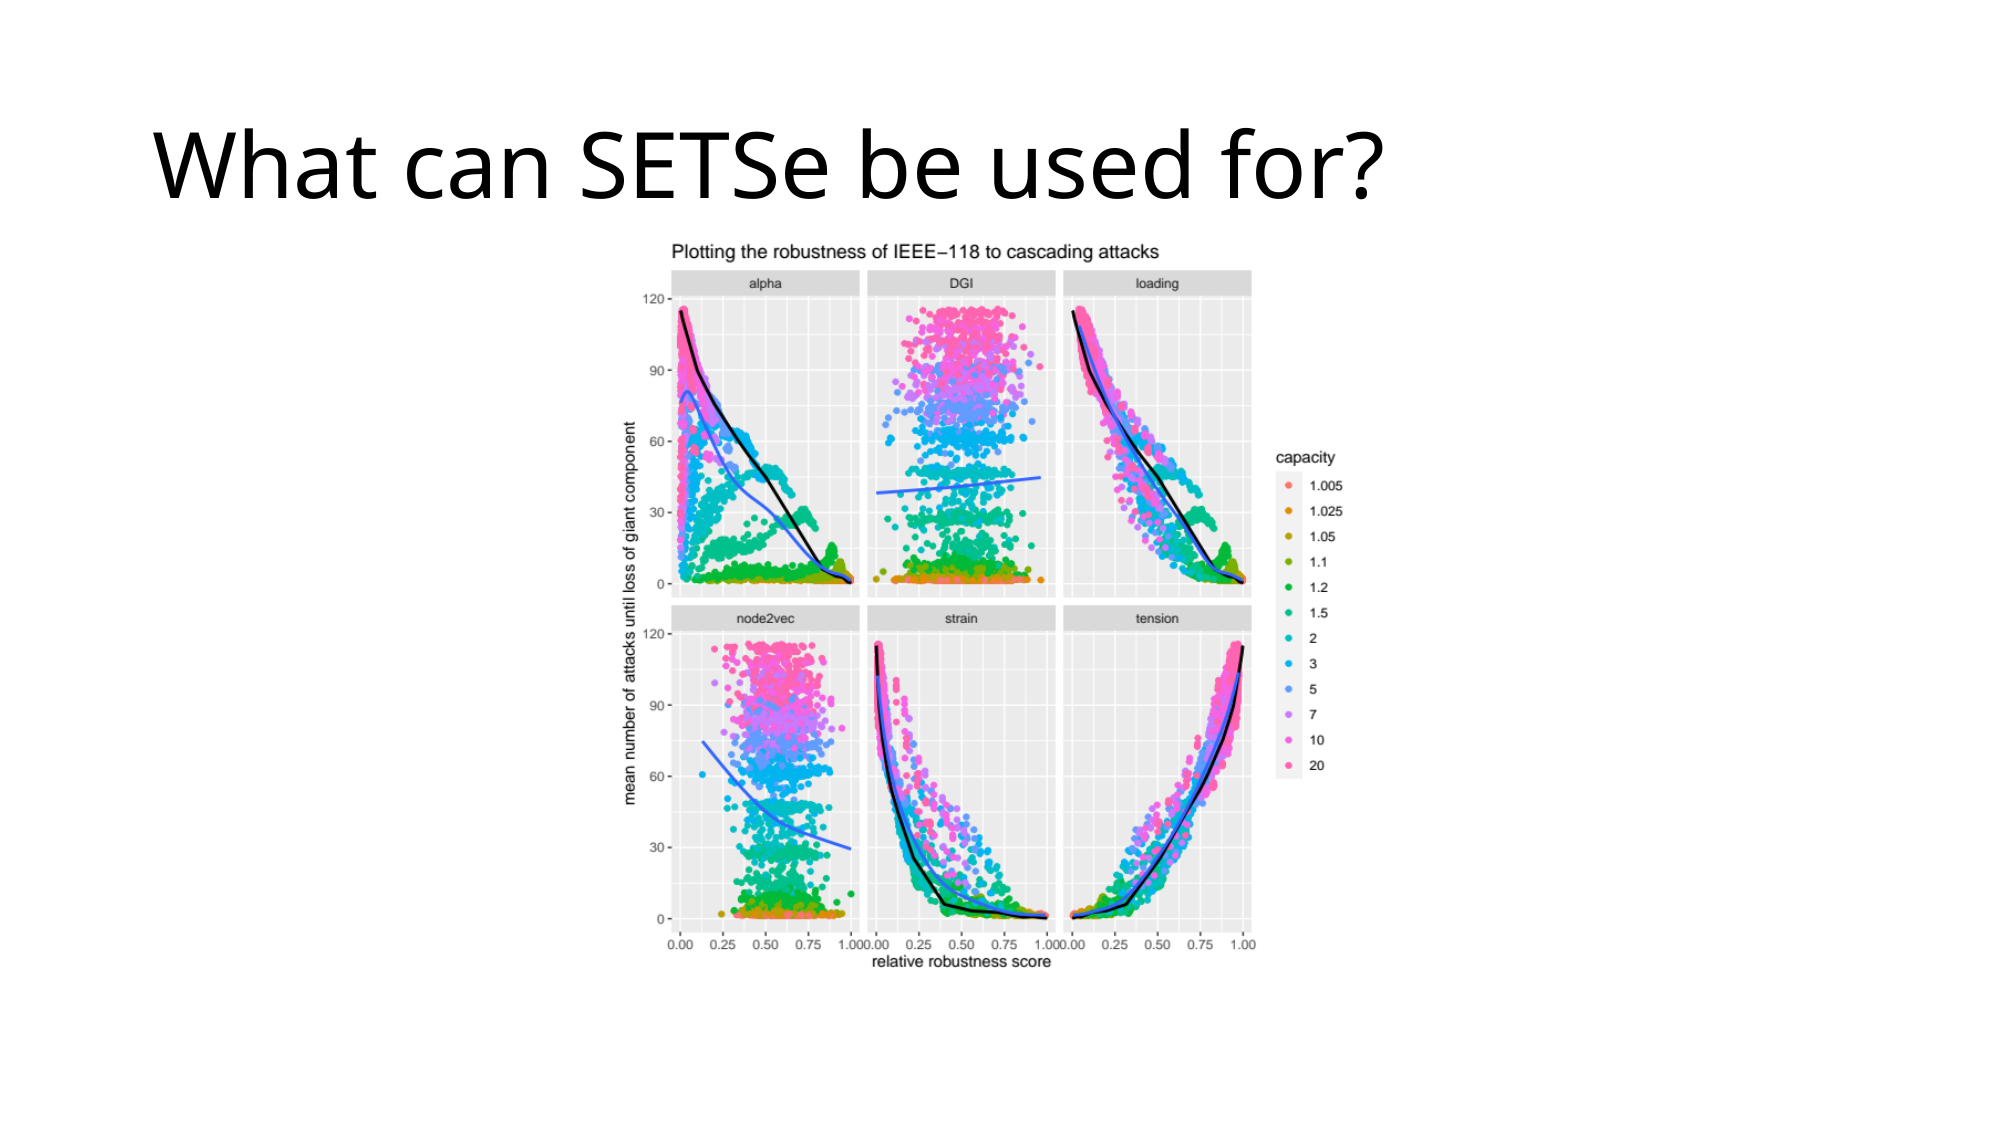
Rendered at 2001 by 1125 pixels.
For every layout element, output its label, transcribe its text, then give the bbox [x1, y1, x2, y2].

text_box What can SETSe be used for? [137, 59, 1863, 278]
picture [615, 235, 1359, 980]
